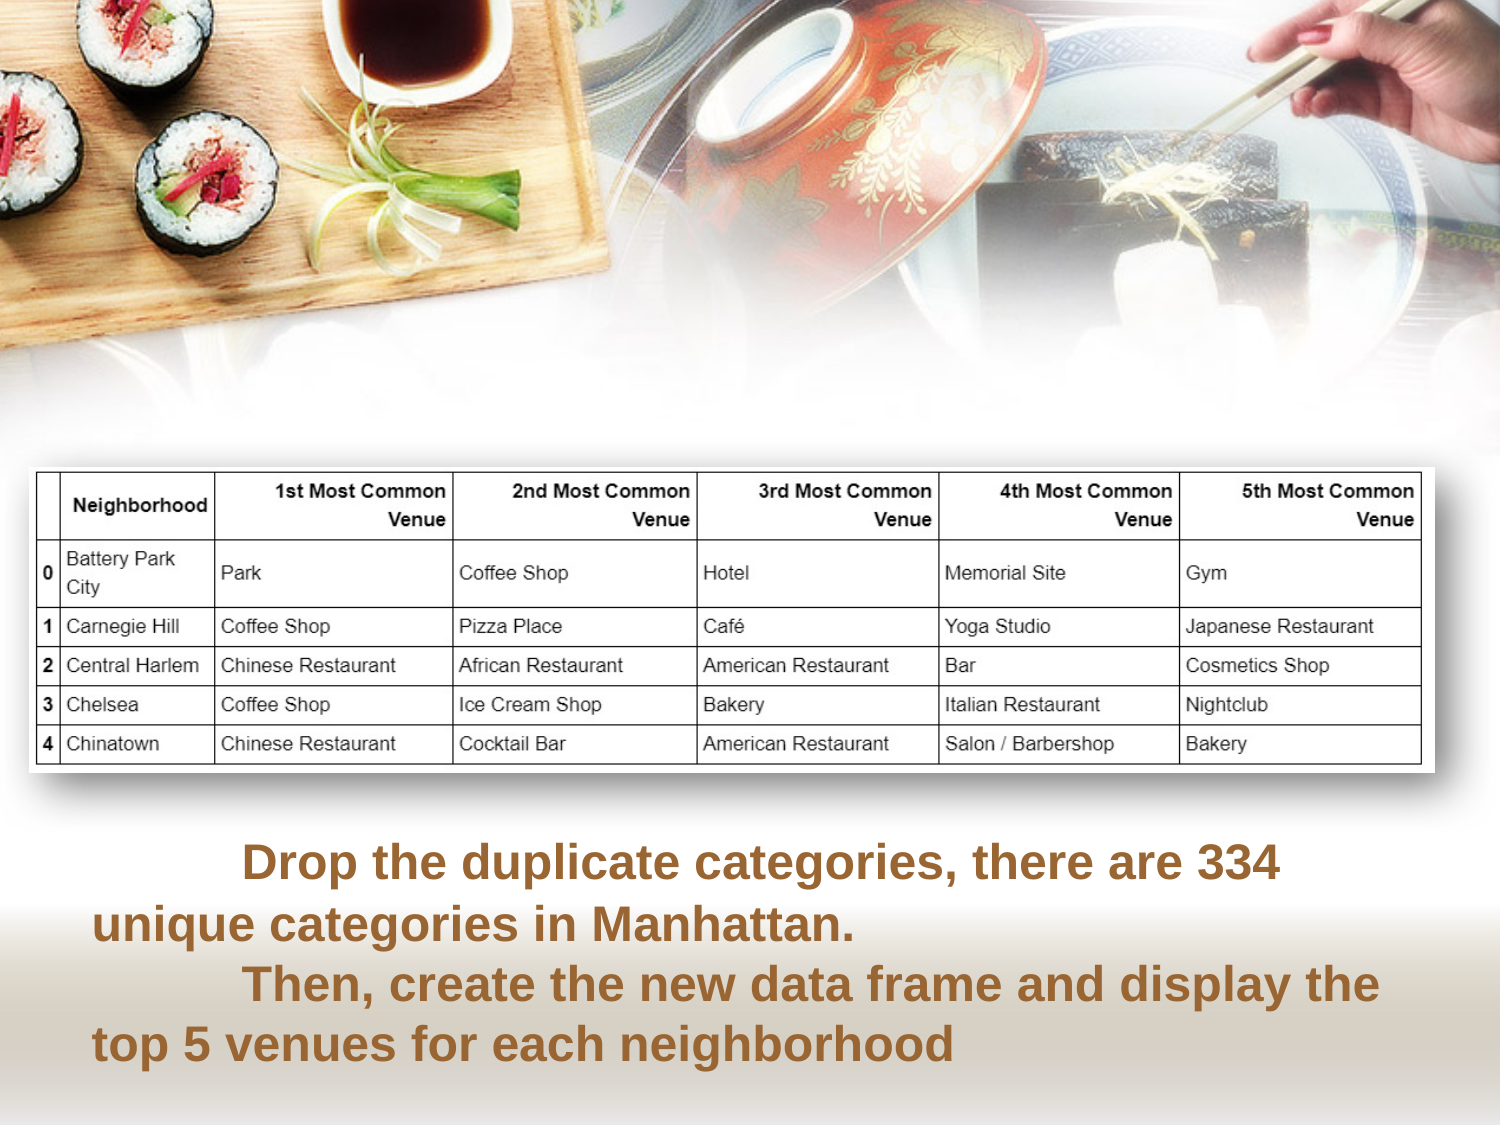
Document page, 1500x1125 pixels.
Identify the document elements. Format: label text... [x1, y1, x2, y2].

title Drop the duplicate categories, there are 334 unique categories in Manhattan. Then, create the new data frame and display the top 5 venues for each neighborhood [76, 822, 1424, 1071]
picture [0, 0, 1500, 936]
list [29, 467, 1436, 773]
